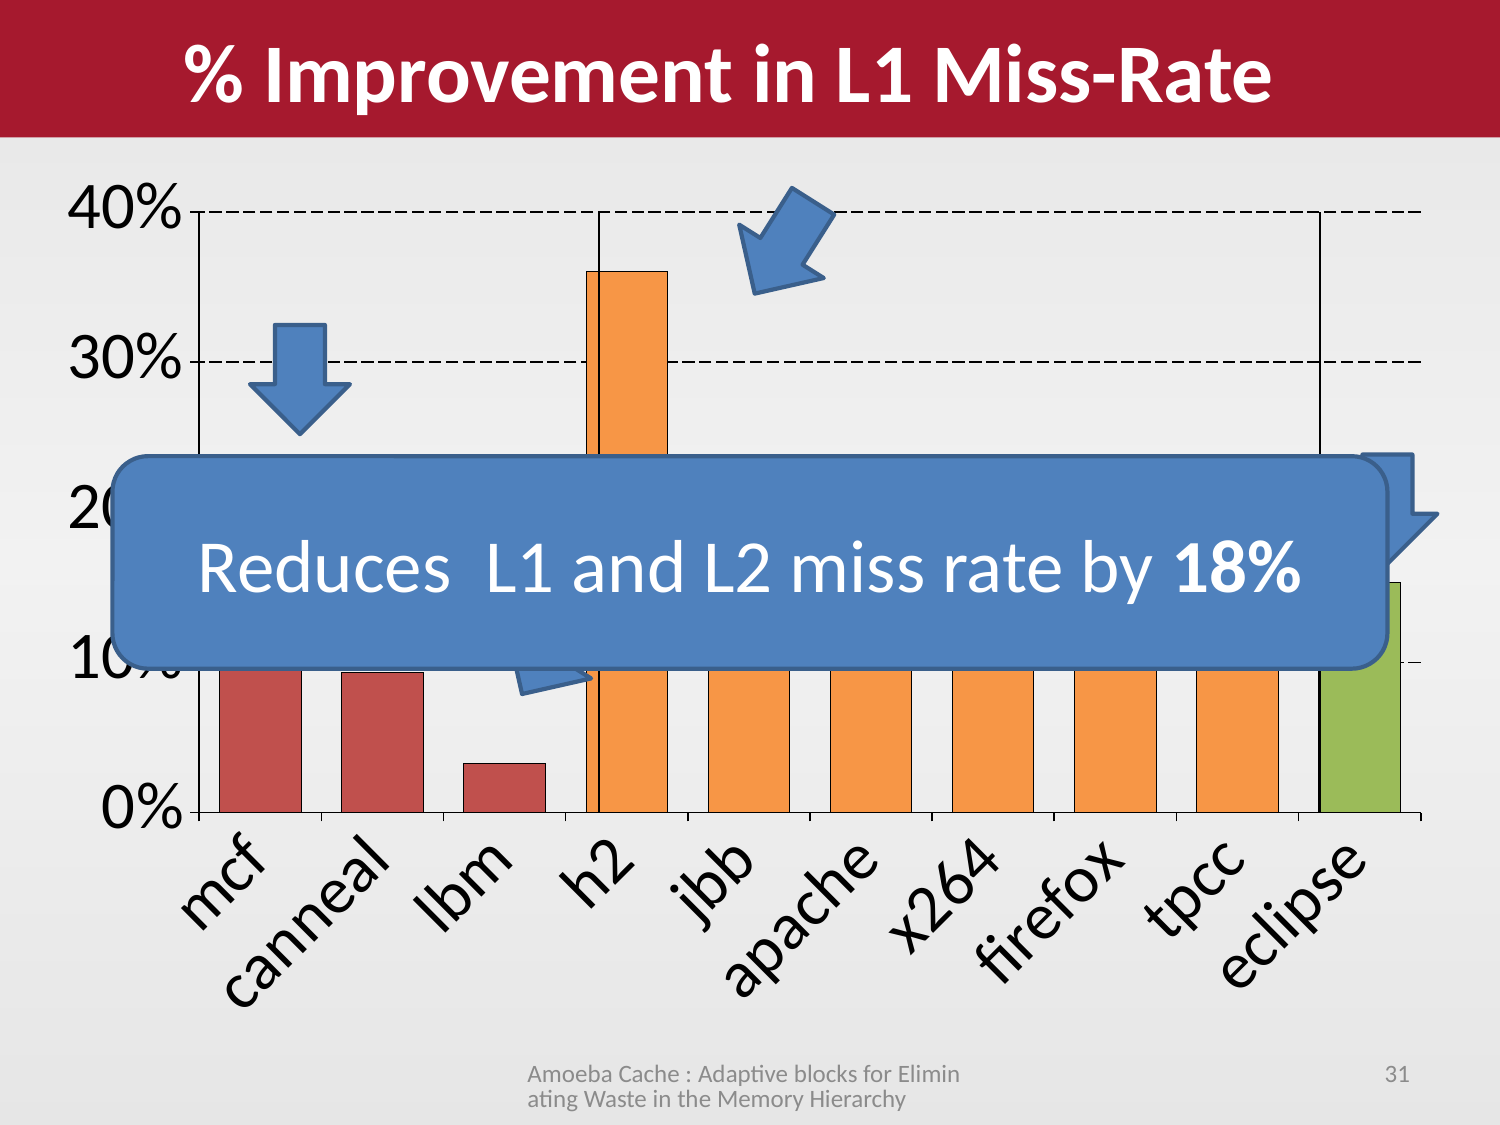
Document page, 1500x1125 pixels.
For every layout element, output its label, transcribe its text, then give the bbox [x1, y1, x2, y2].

text_box % Improvement in L1 Miss-Rate [0, 0, 1500, 139]
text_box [598, 212, 1321, 813]
chart [56, 162, 1444, 1125]
